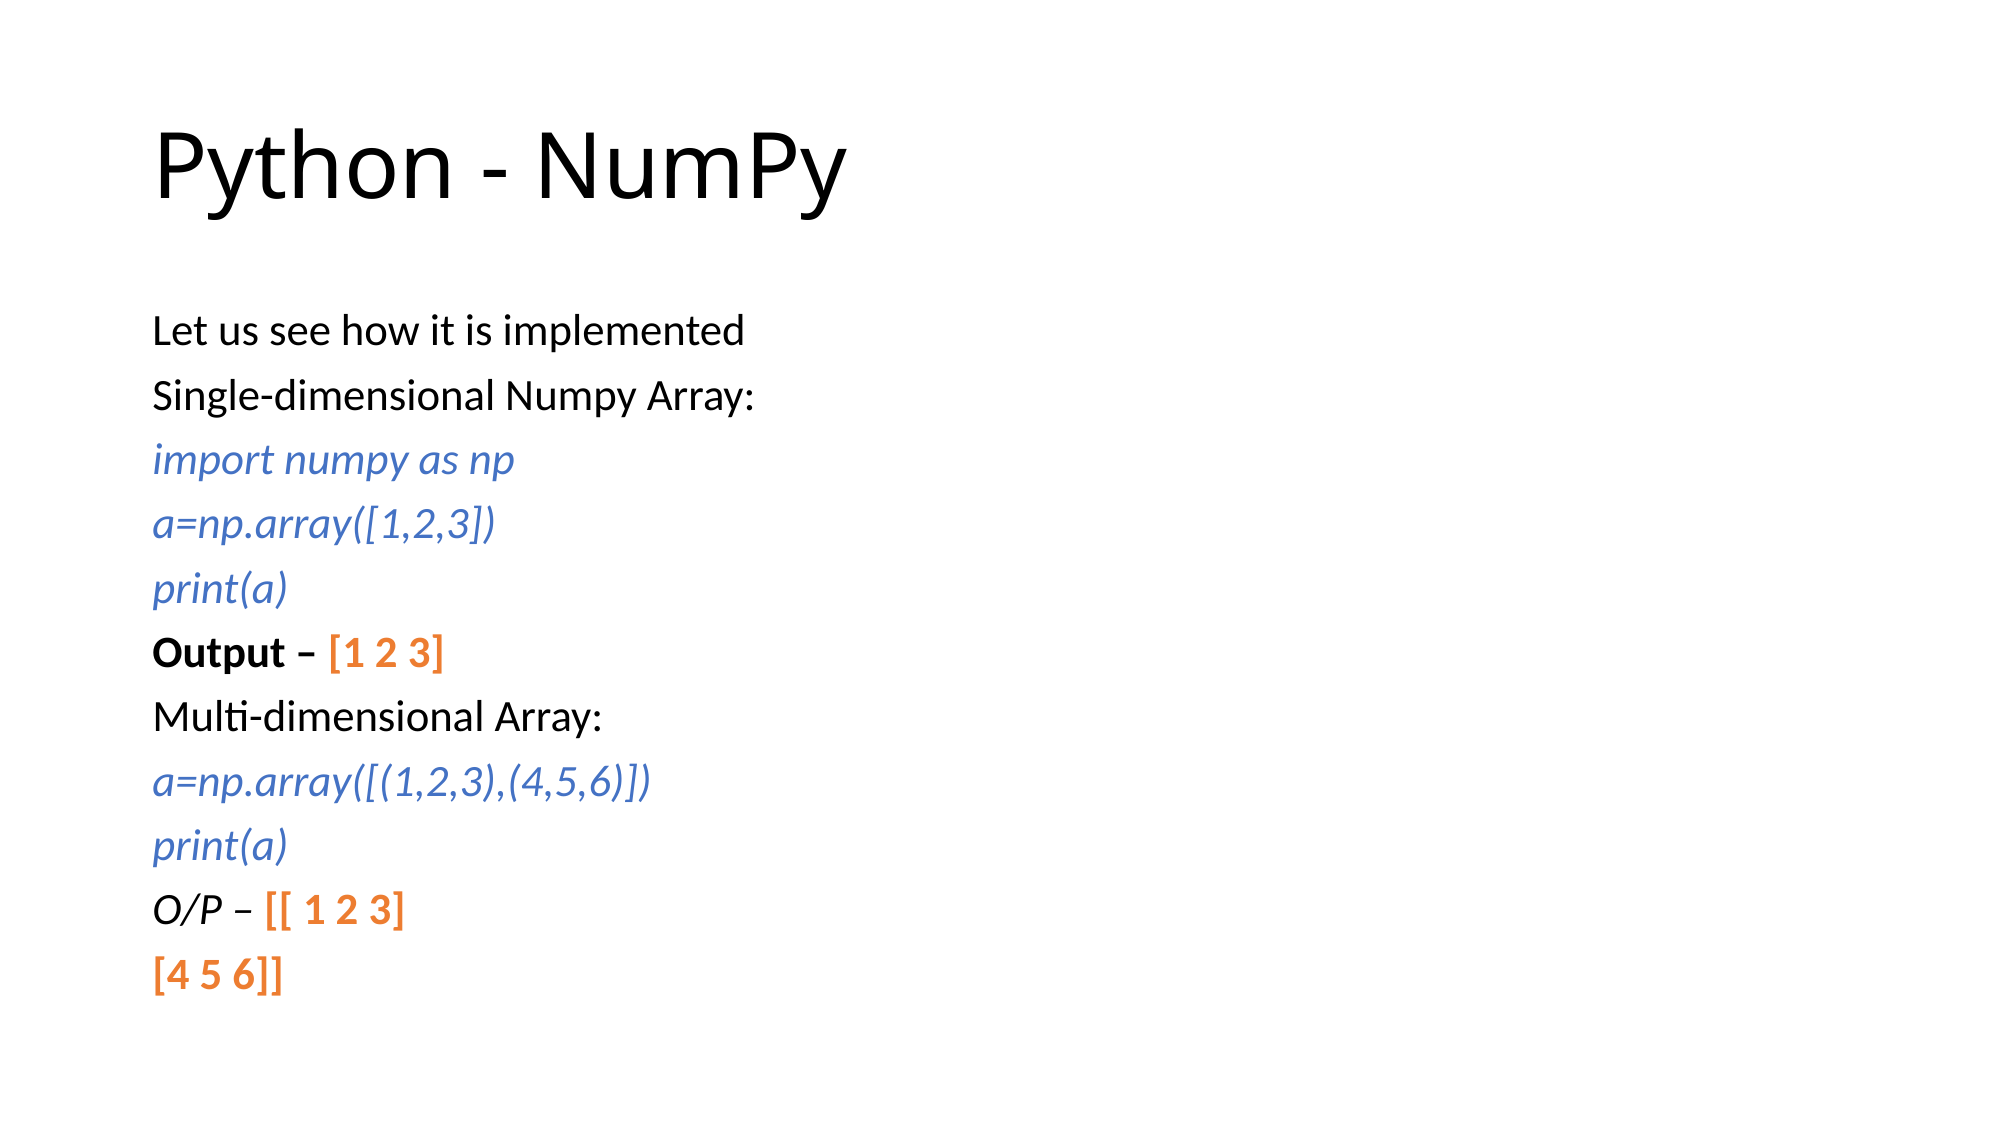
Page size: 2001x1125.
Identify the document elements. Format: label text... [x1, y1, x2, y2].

title Python - NumPy [137, 59, 1863, 278]
list Let us see how it is implemented Single-dimensional Numpy Array: import numpy as np a=np.array([1,2,3]) print(a) Output – [1 2 3] Multi-dimensional Array: a=np.array([(1,2,3),(4,5,6)]) print(a) O/P – [[ 1 2 3] [4 5 6]] [137, 299, 1863, 1014]
